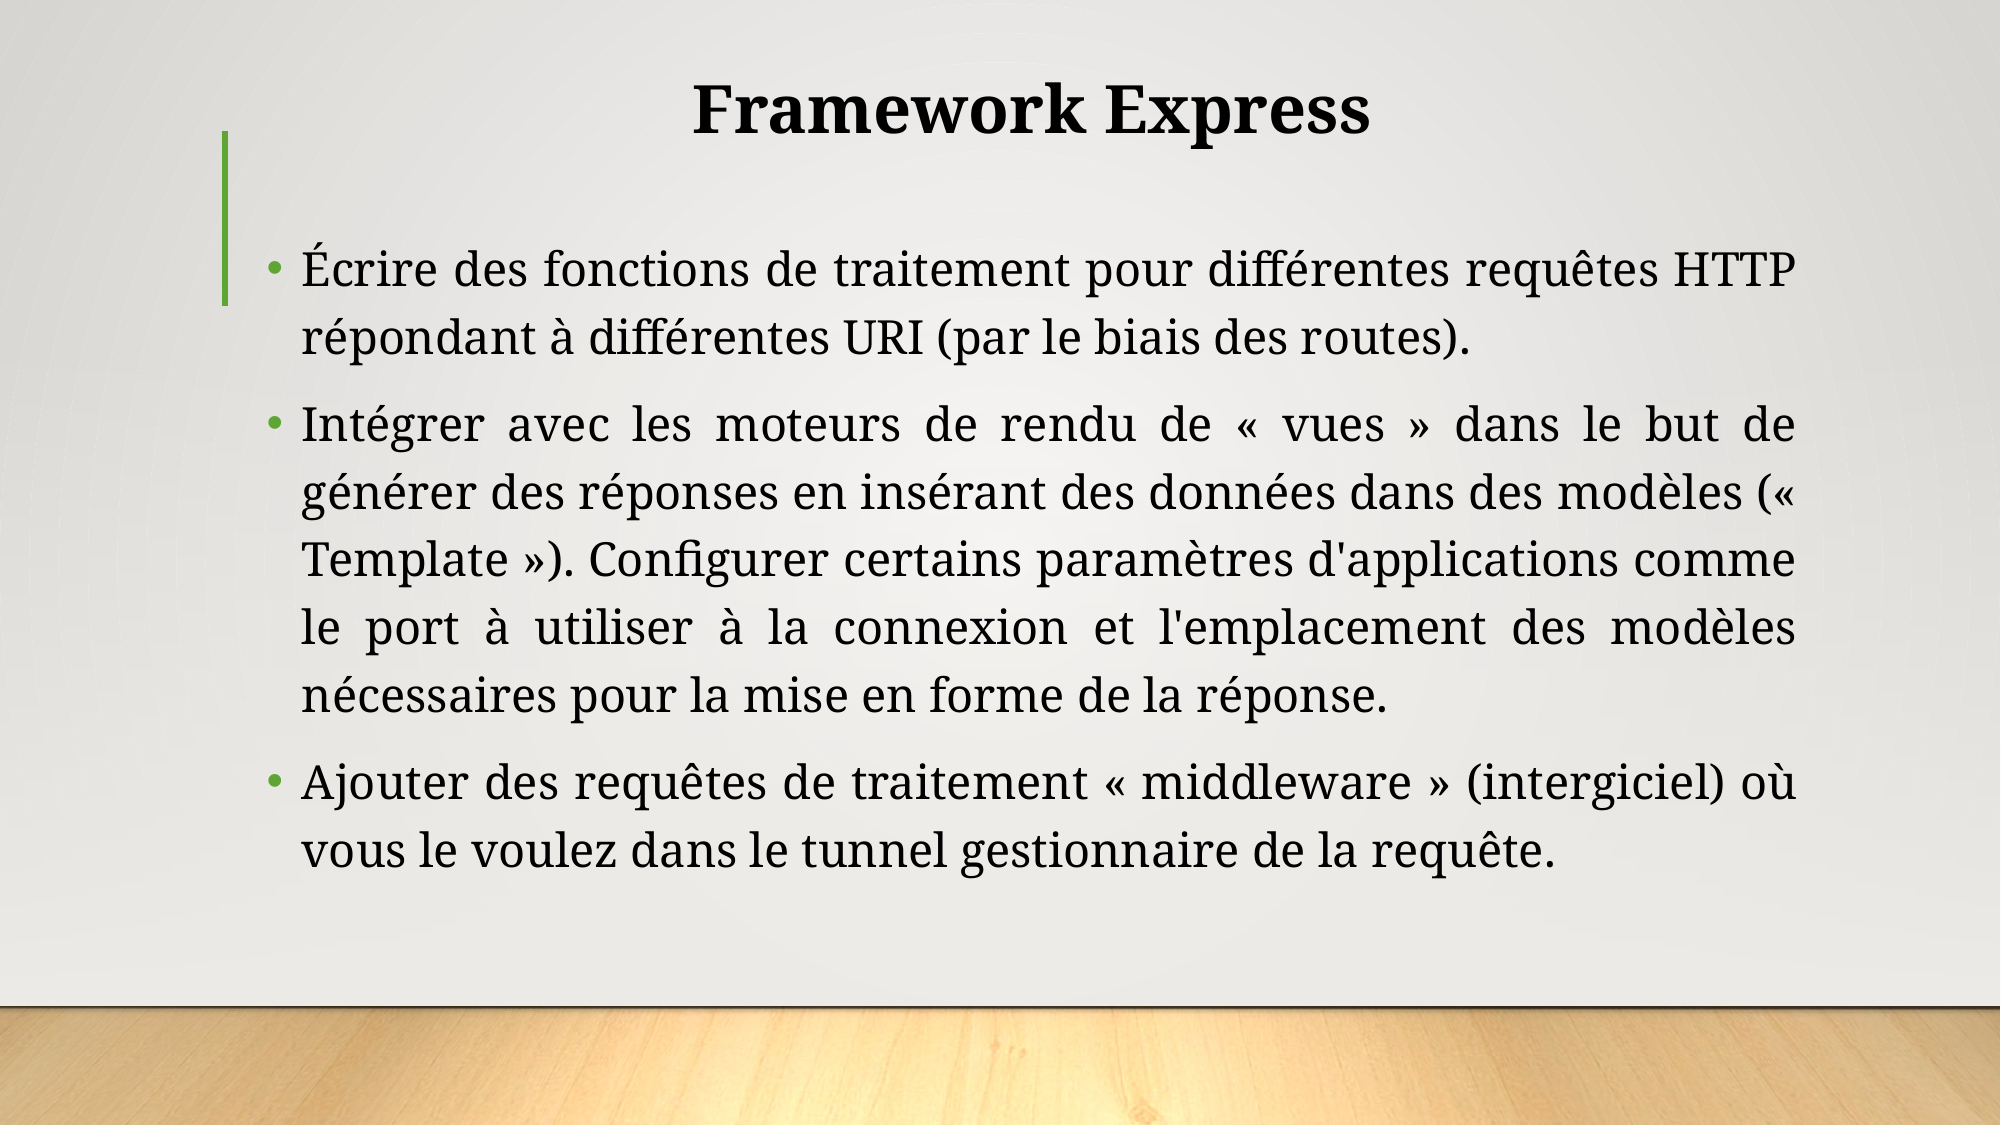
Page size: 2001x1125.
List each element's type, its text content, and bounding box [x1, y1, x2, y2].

picture [0, 1006, 2000, 1125]
list Écrire des fonctions de traitement pour différentes requêtes HTTP répondant à différentes URI (par le biais des routes). Intégrer avec les moteurs de rendu de « vues » dans le but de générer des réponses en insérant des données dans des modèles (« Template »). Configurer certains paramètres d'applications comme le port à utiliser à la connexion et l'emplacement des modèles nécessaires pour la mise en forme de la réponse. Ajouter des requêtes de traitement « middleware » (intergiciel) où vous le voulez dans le tunnel gestionnaire de la requête. [251, 220, 1814, 984]
title Framework Express [251, 25, 1814, 198]
